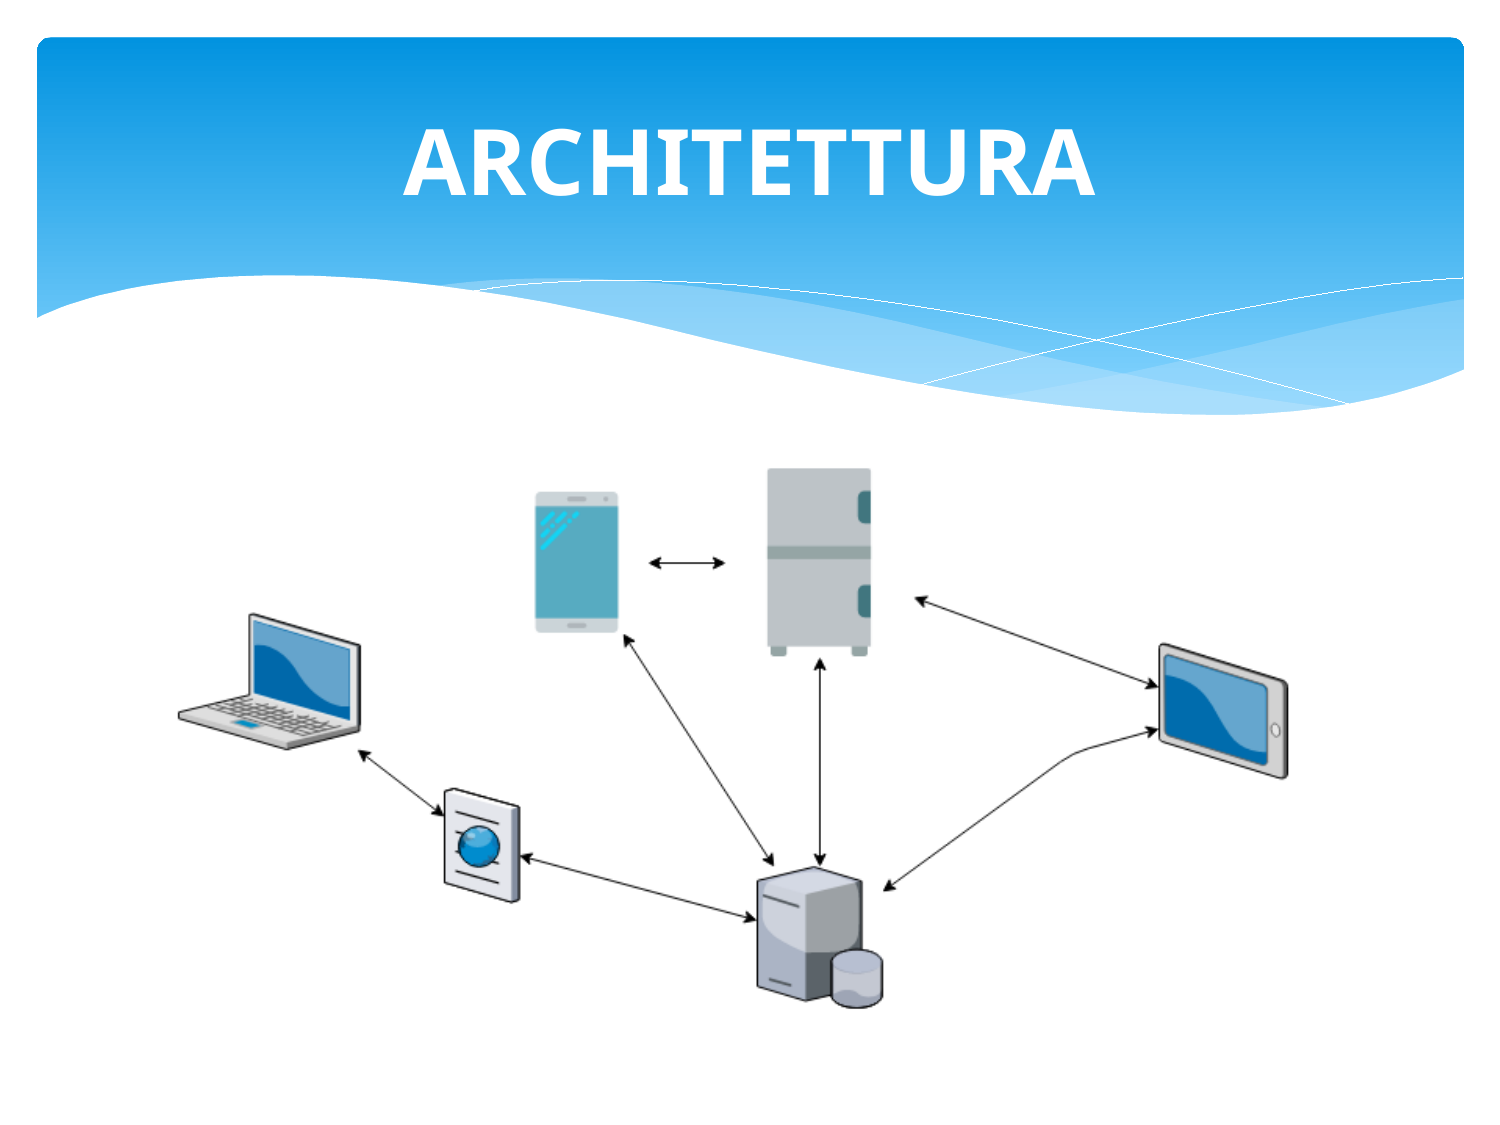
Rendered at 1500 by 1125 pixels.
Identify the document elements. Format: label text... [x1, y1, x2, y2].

title ARCHITETTURA [75, 55, 1425, 261]
picture [147, 420, 1313, 1020]
